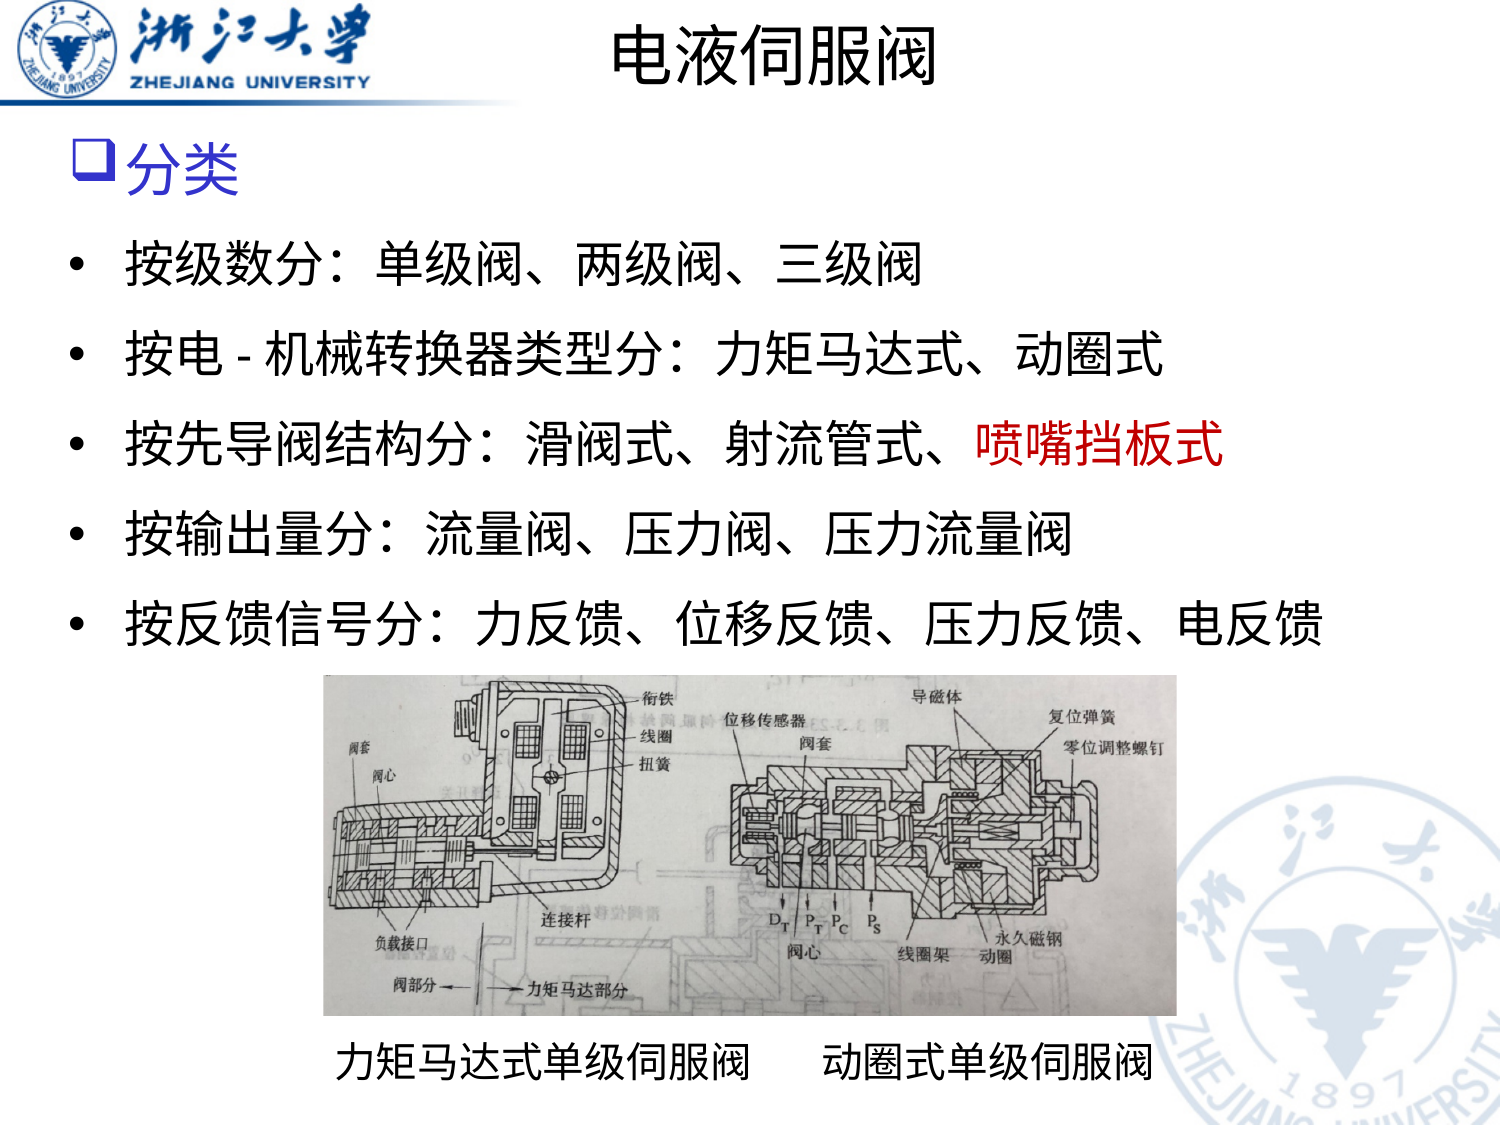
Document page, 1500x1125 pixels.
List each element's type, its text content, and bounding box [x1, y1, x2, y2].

text_box 分类 按级数分：单级阀、两级阀、三级阀 按电-机械转换器类型分：力矩马达式、动圈式 按先导阀结构分：滑阀式、射流管式、喷嘴挡板式 按输出量分：流量阀、压力阀、压力流量阀 按反馈信号分：力反馈、位移反馈、压力反馈、电反馈 [53, 125, 1408, 681]
text_box 动圈式单级伺服阀 [773, 1028, 1204, 1094]
text_box 力矩马达式单级伺服阀 [312, 1028, 773, 1094]
title 电液伺服阀 [241, 3, 1305, 106]
picture [0, 0, 1500, 1125]
